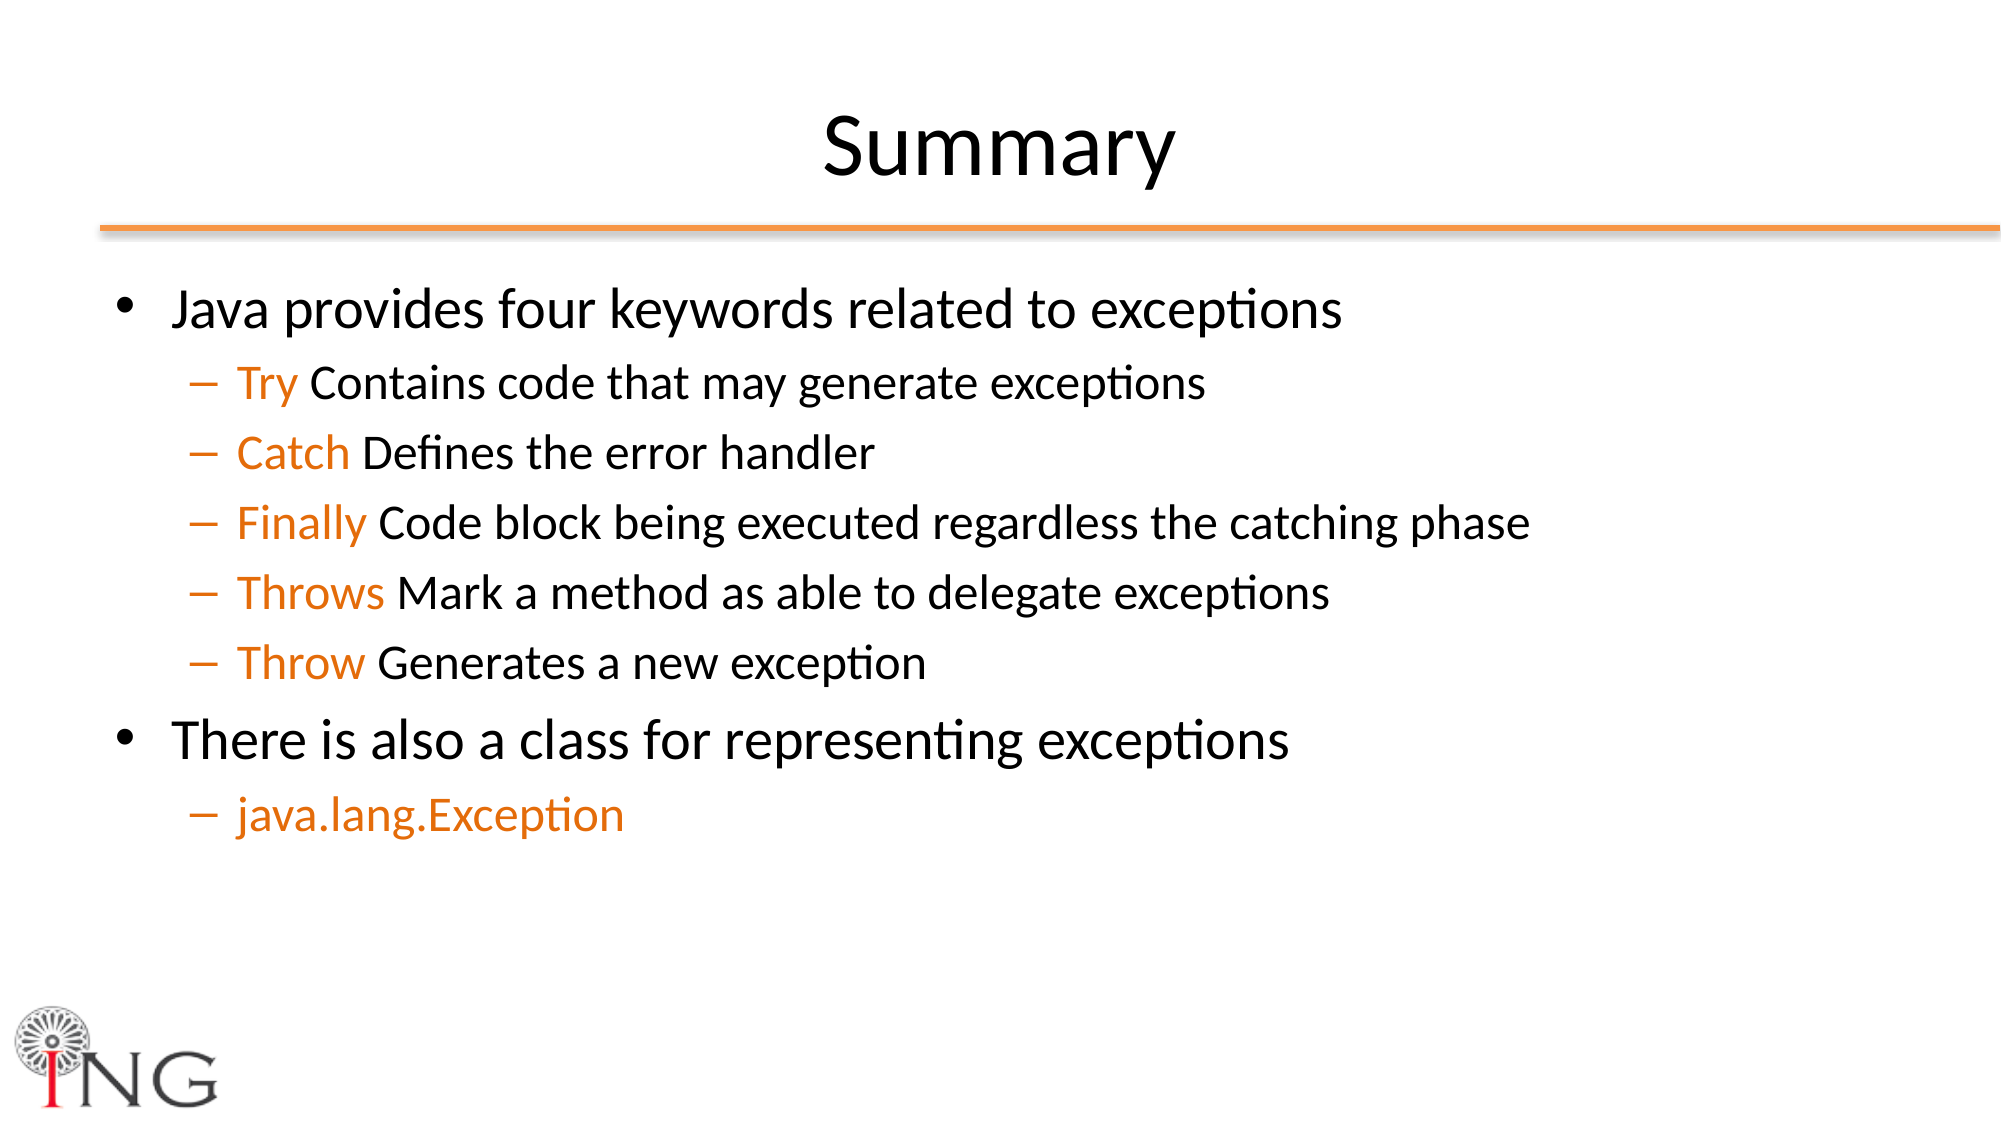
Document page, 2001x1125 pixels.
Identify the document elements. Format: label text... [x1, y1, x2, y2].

list Java provides four keywords related to exceptions Try Contains code that may generate exceptions Catch Defines the error handler Finally Code block being executed regardless the catching phase Throws Mark a method as able to delegate exceptions Throw Generates a new exception There is also a class for representing exceptions java.lang.Exception [99, 262, 1900, 1005]
picture [0, 987, 244, 1125]
title Summary [99, 45, 1900, 233]
